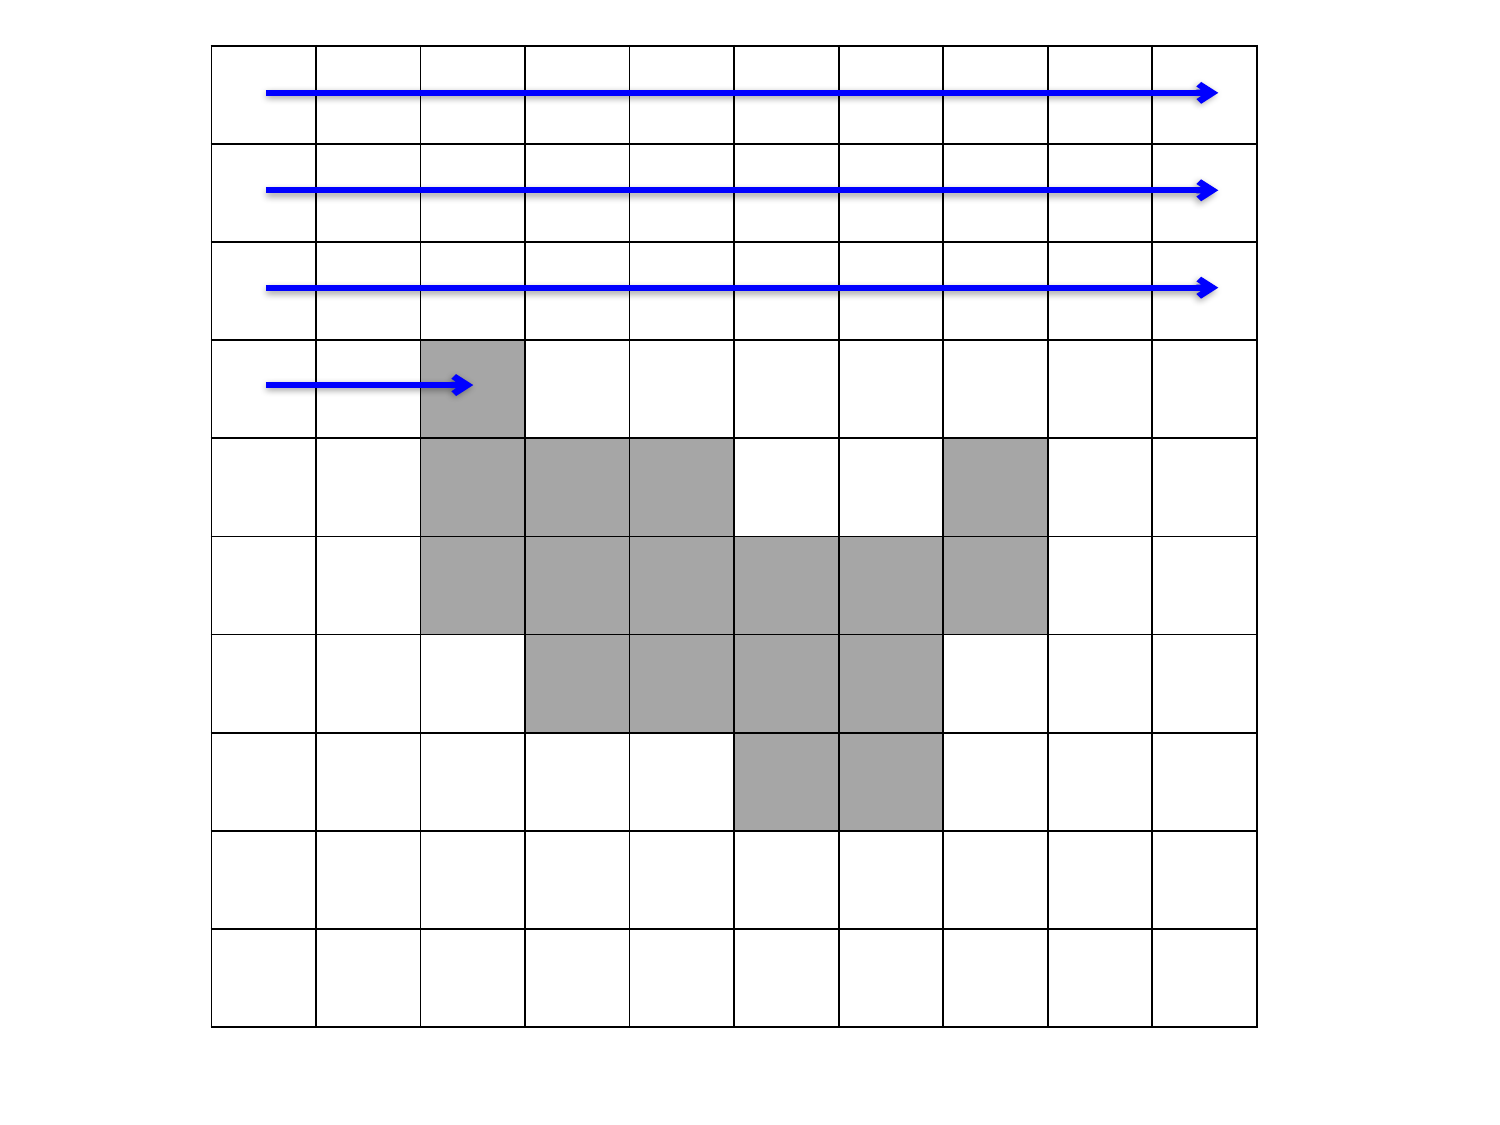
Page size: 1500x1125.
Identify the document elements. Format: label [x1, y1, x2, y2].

table_header [317, 47, 420, 88]
table_cell [421, 734, 524, 830]
table_cell [1049, 734, 1151, 830]
table_header [526, 47, 629, 88]
table_cell [1153, 243, 1256, 339]
table_cell [526, 734, 629, 830]
table_cell [944, 537, 1047, 634]
table_cell [317, 243, 420, 283]
table_cell [944, 832, 1047, 928]
table_cell [421, 832, 524, 928]
table_cell [840, 439, 942, 536]
table_header [421, 103, 524, 143]
table_cell [735, 537, 838, 634]
table_cell [630, 299, 733, 339]
table_cell [1049, 202, 1151, 241]
table_cell [630, 537, 733, 634]
table_cell [630, 202, 733, 241]
table_cell [1049, 439, 1151, 536]
table_cell [1049, 930, 1151, 1026]
table_cell [317, 299, 420, 339]
table_cell [944, 930, 1047, 1026]
table_cell [421, 243, 524, 283]
table_header [735, 103, 838, 143]
table_cell [735, 930, 838, 1026]
table_cell [1049, 341, 1151, 437]
table_cell [735, 734, 838, 830]
table_cell [317, 734, 420, 830]
table_cell [526, 299, 629, 339]
table_cell [944, 439, 1047, 536]
table_cell [1049, 145, 1151, 185]
table_cell [1049, 537, 1151, 634]
table_cell [944, 635, 1047, 732]
table_cell [212, 930, 315, 1026]
table_cell [735, 832, 838, 928]
table_cell [1153, 930, 1256, 1026]
table_cell [212, 635, 315, 732]
table_cell [944, 341, 1047, 437]
table_cell [630, 635, 733, 732]
table_cell [212, 734, 315, 830]
table_cell [421, 145, 524, 185]
table_header [526, 103, 629, 143]
table_cell [421, 202, 524, 241]
table_cell [212, 145, 315, 241]
table_header [735, 47, 838, 88]
table_cell [735, 145, 838, 185]
table_cell [421, 537, 524, 634]
table_cell [840, 734, 942, 830]
table_cell [317, 202, 420, 241]
table_cell [630, 341, 733, 437]
table_cell [526, 145, 629, 185]
table_cell [1049, 243, 1151, 283]
table_cell [526, 930, 629, 1026]
table_cell [840, 299, 942, 339]
table_cell [317, 395, 420, 437]
table_cell [212, 243, 315, 339]
table_cell [421, 341, 524, 437]
table_cell [630, 145, 733, 185]
table_cell [630, 243, 733, 283]
table_cell [735, 202, 838, 241]
table_cell [630, 832, 733, 928]
table_cell [735, 439, 838, 536]
table_cell [526, 439, 629, 536]
table_cell [421, 635, 524, 732]
table_cell [421, 930, 524, 1026]
table_cell [1049, 832, 1151, 928]
table_header [317, 103, 420, 143]
table_cell [1153, 734, 1256, 830]
table_cell [944, 243, 1047, 283]
table_cell [212, 439, 315, 536]
table_header [1049, 103, 1151, 143]
table_cell [840, 341, 942, 437]
table_cell [630, 734, 733, 830]
table_cell [421, 299, 524, 339]
table_cell [735, 299, 838, 339]
table_cell [212, 341, 315, 437]
table_cell [526, 341, 629, 437]
table_cell [1153, 145, 1256, 241]
table_header [630, 47, 733, 88]
table_cell [1153, 439, 1256, 536]
table_header [840, 47, 942, 88]
table_cell [526, 635, 629, 732]
table_header [421, 47, 524, 88]
table_cell [317, 537, 420, 634]
table_header [944, 103, 1047, 143]
table_cell [1153, 635, 1256, 732]
table_cell [944, 299, 1047, 339]
table_cell [421, 439, 524, 536]
table_header [212, 47, 315, 143]
table_cell [944, 202, 1047, 241]
table_cell [840, 635, 942, 732]
table_header [630, 103, 733, 143]
table_cell [1153, 832, 1256, 928]
table_cell [840, 832, 942, 928]
table_cell [840, 537, 942, 634]
table_header [840, 103, 942, 143]
table_cell [317, 341, 420, 380]
table_cell [735, 341, 838, 437]
table_cell [317, 635, 420, 732]
table_cell [1049, 635, 1151, 732]
table_cell [840, 145, 942, 185]
table_cell [1153, 341, 1256, 437]
table_cell [1049, 299, 1151, 339]
table_cell [317, 439, 420, 536]
table_cell [526, 243, 629, 283]
table_cell [526, 202, 629, 241]
table_cell [1153, 537, 1256, 634]
table_cell [317, 832, 420, 928]
table_cell [840, 202, 942, 241]
table_cell [944, 145, 1047, 185]
table_cell [526, 832, 629, 928]
table_cell [317, 145, 420, 185]
table_cell [630, 930, 733, 1026]
table_cell [212, 832, 315, 928]
table_cell [840, 930, 942, 1026]
table_cell [526, 537, 629, 634]
table_cell [630, 439, 733, 536]
table_cell [944, 734, 1047, 830]
table_cell [212, 537, 315, 634]
table_header [1049, 47, 1151, 88]
table_cell [317, 930, 420, 1026]
table_cell [735, 243, 838, 283]
table_header [944, 47, 1047, 88]
table_cell [735, 635, 838, 732]
table_header [1153, 47, 1256, 143]
table_cell [840, 243, 942, 283]
